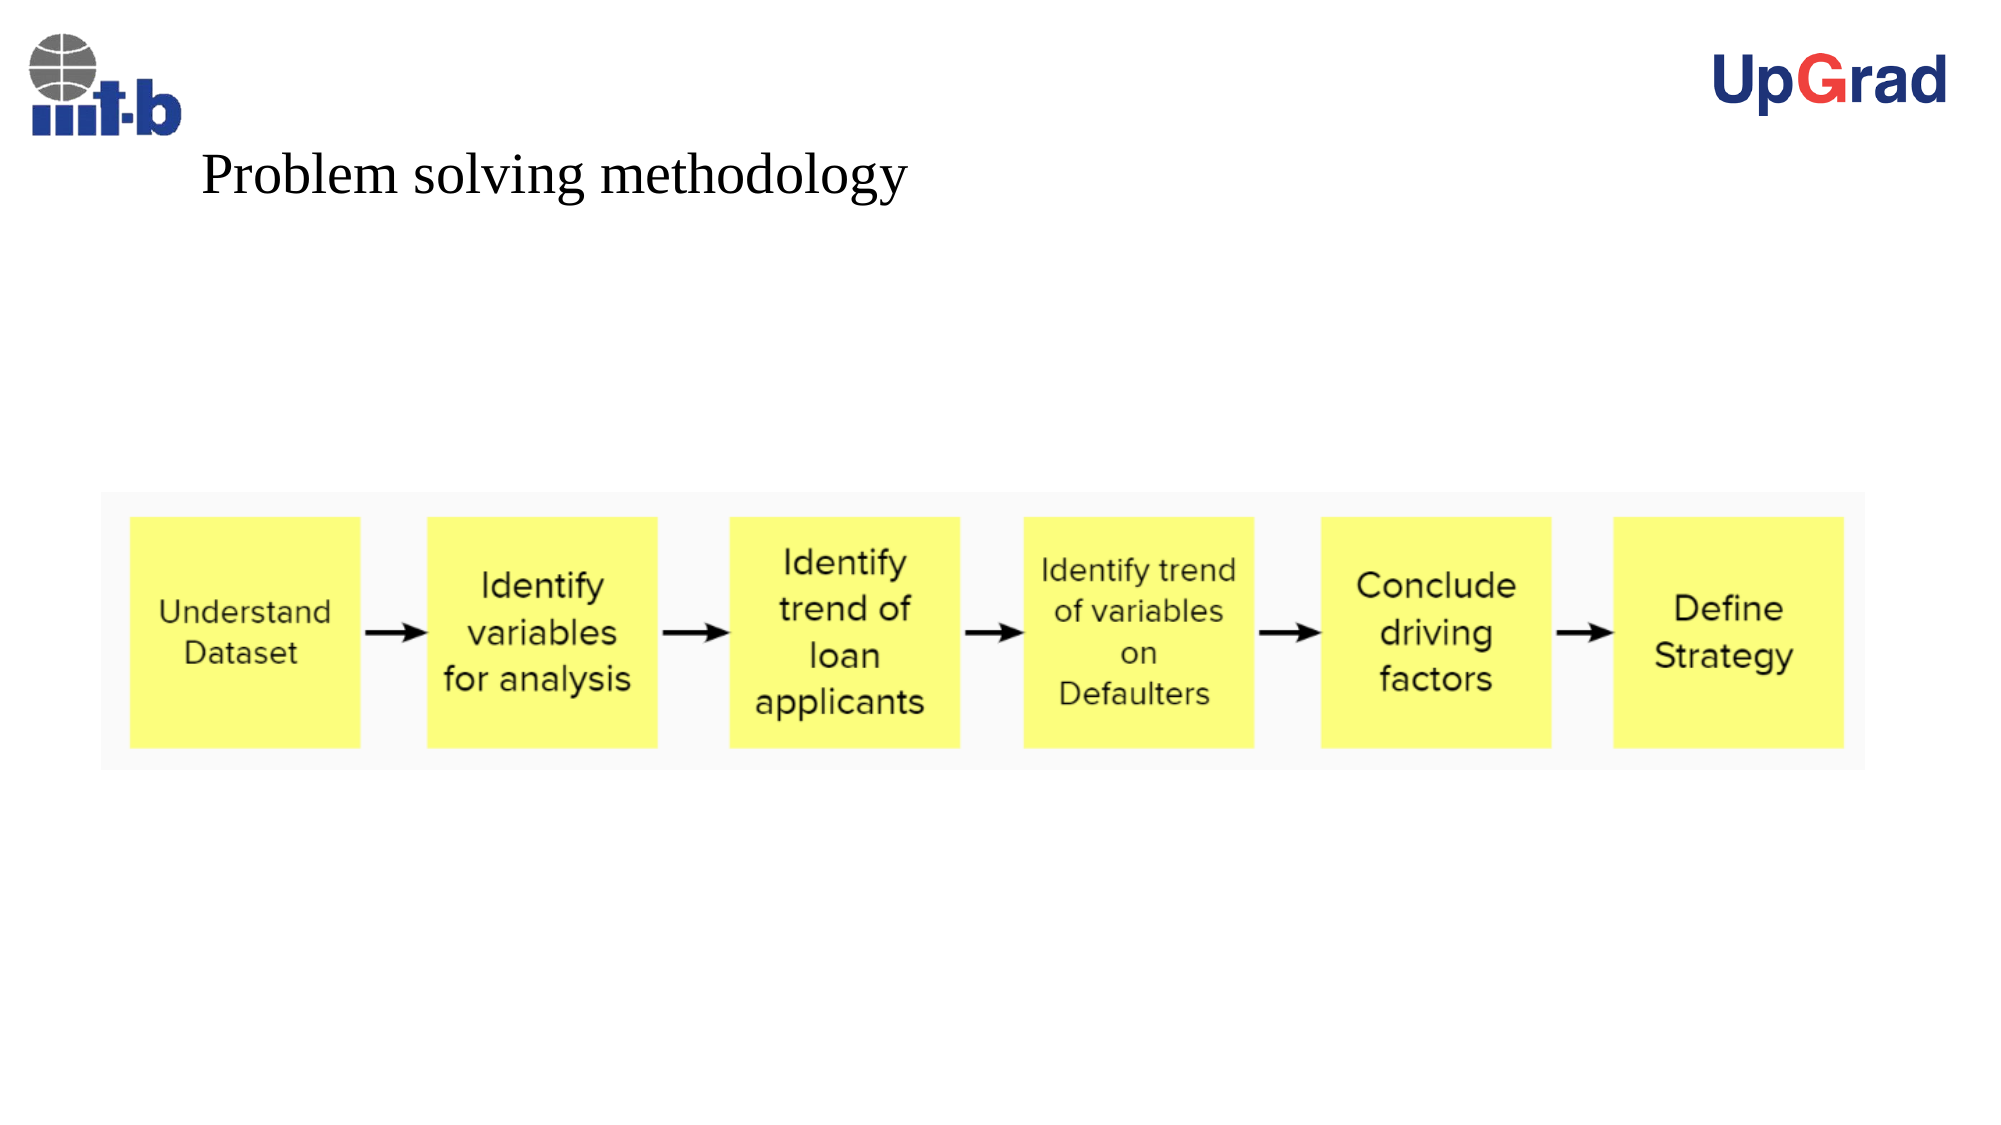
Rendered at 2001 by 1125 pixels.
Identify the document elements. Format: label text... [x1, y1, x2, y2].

picture [0, 29, 208, 163]
picture [1714, 53, 1952, 116]
title Problem solving methodology [186, 104, 1715, 246]
picture [101, 492, 1865, 770]
